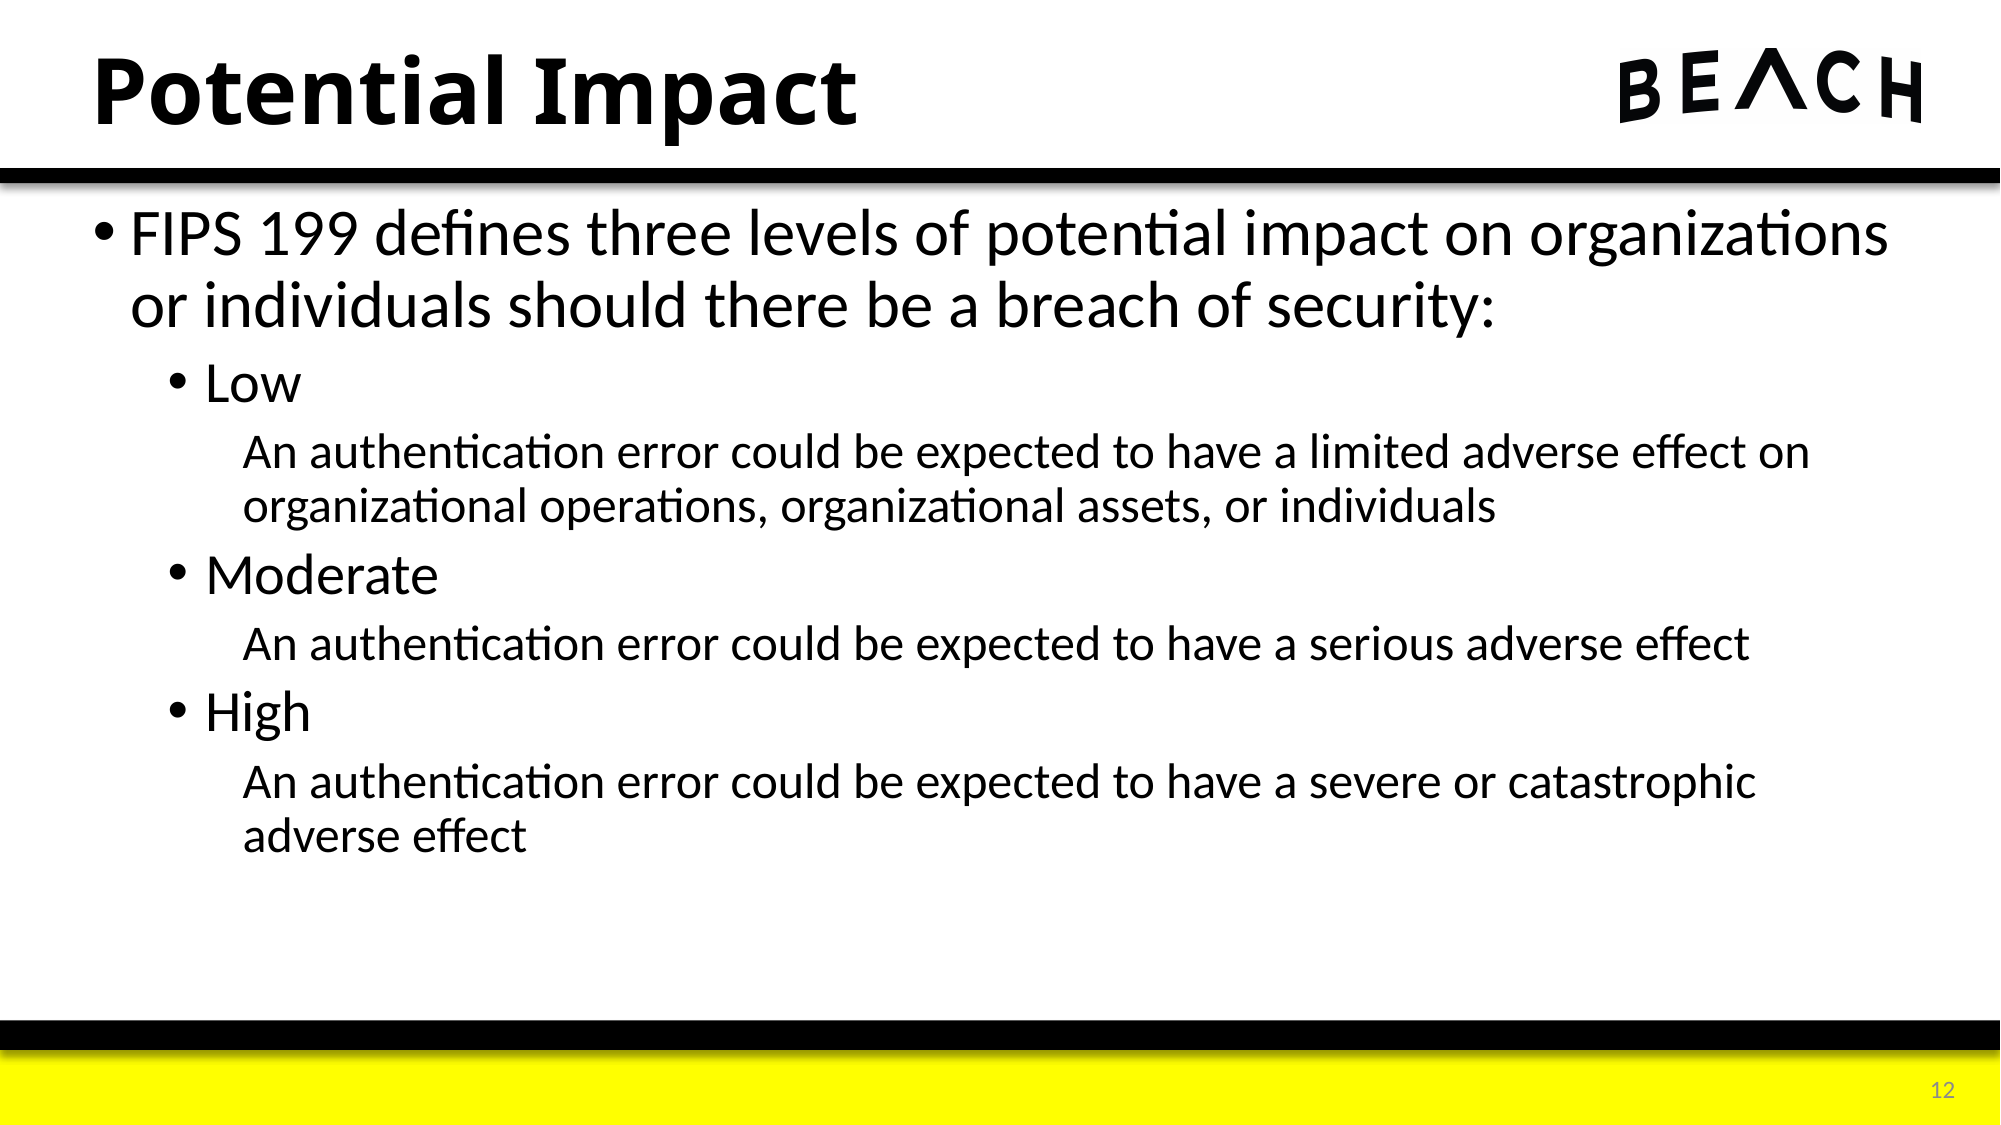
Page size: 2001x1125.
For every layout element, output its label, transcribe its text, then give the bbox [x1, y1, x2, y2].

picture [1620, 48, 1921, 124]
text_box Potential Impact [74, 10, 1425, 179]
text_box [0, 1020, 2000, 1125]
list FIPS 199 defines three levels of potential impact on organizations or individuals should there be a breach of security: Low An authentication error could be expected to have a limited adverse effect on organizational operations, organizational assets, or individuals Moderate An authentication error could be expected to have a serious adverse effect High An authentication error could be expected to have a severe or catastrophic adverse effect [77, 190, 1921, 990]
text_box [0, 167, 2000, 184]
